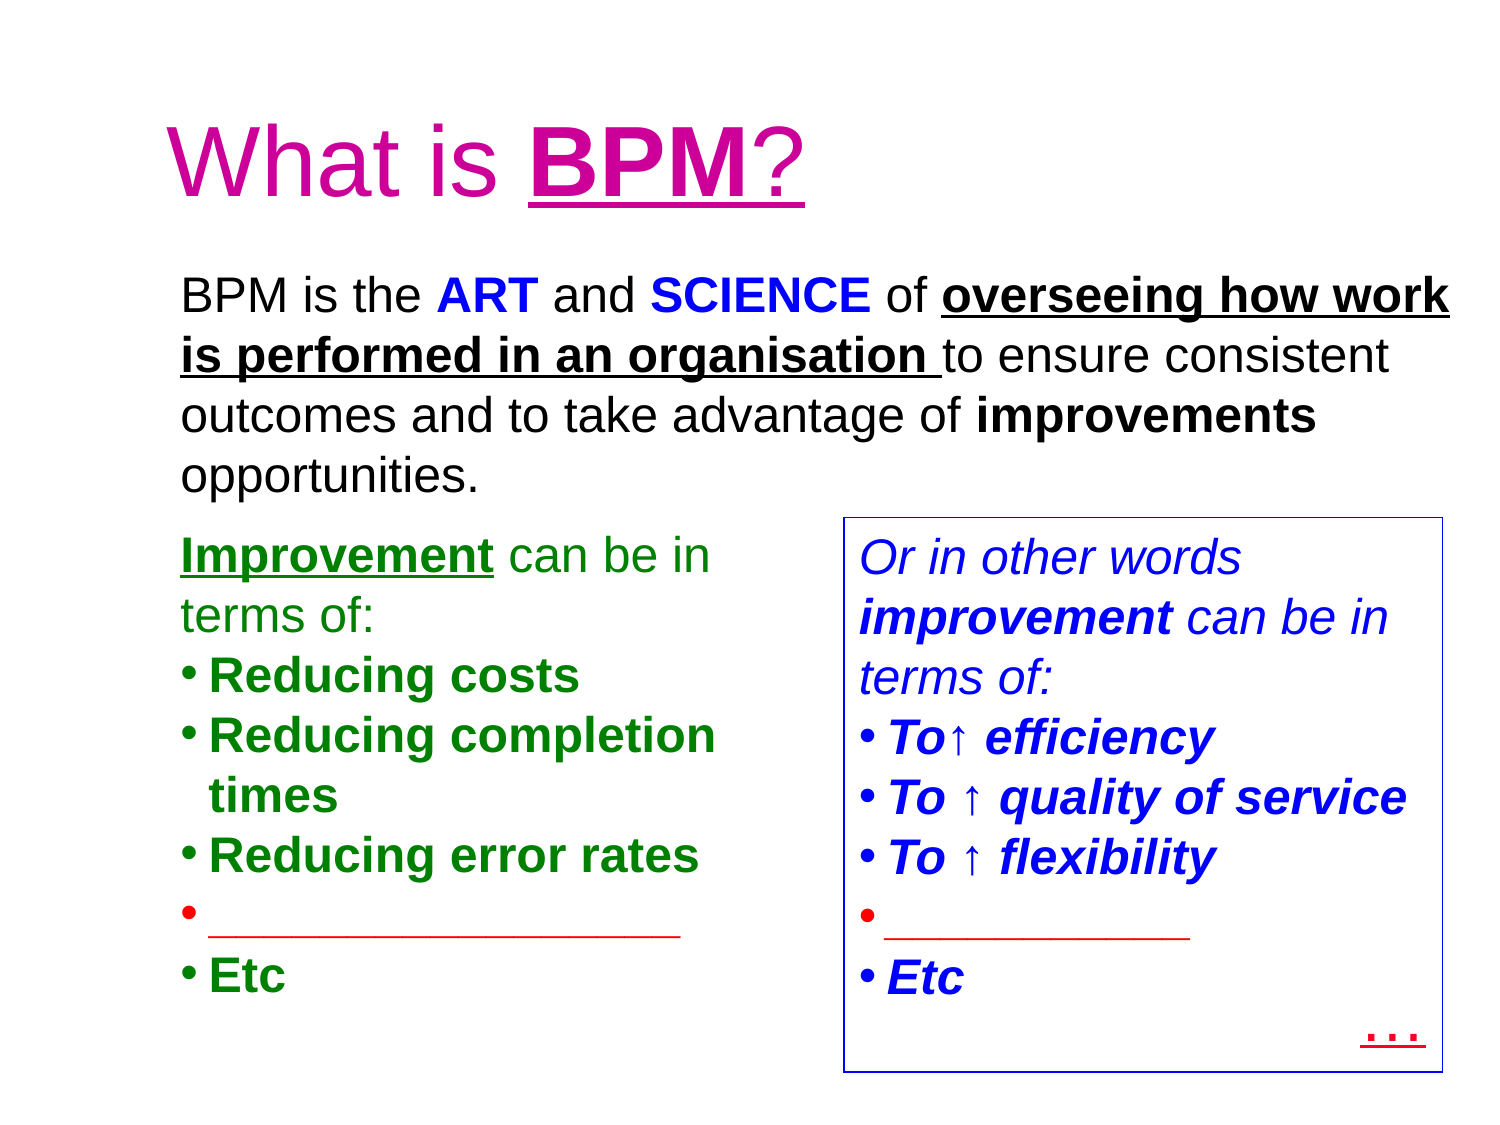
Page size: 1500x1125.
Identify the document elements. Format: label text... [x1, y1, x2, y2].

text_box … [1344, 966, 1456, 1062]
text_box Or in other words improvement can be in terms of: To↑ efficiency To ↑ quality of service To ↑ flexibility ___________ Etc [843, 517, 1443, 1073]
text_box What is BPM? [0, 31, 1013, 282]
text_box BPM is the art and science of overseeing how work is performed in an organisation to ensure consistent outcomes and to take advantage of improvements opportunities. Improvement can be in terms of: Reducing costs Reducing completion times Reducing error rates _________________ Etc [165, 254, 1485, 1060]
